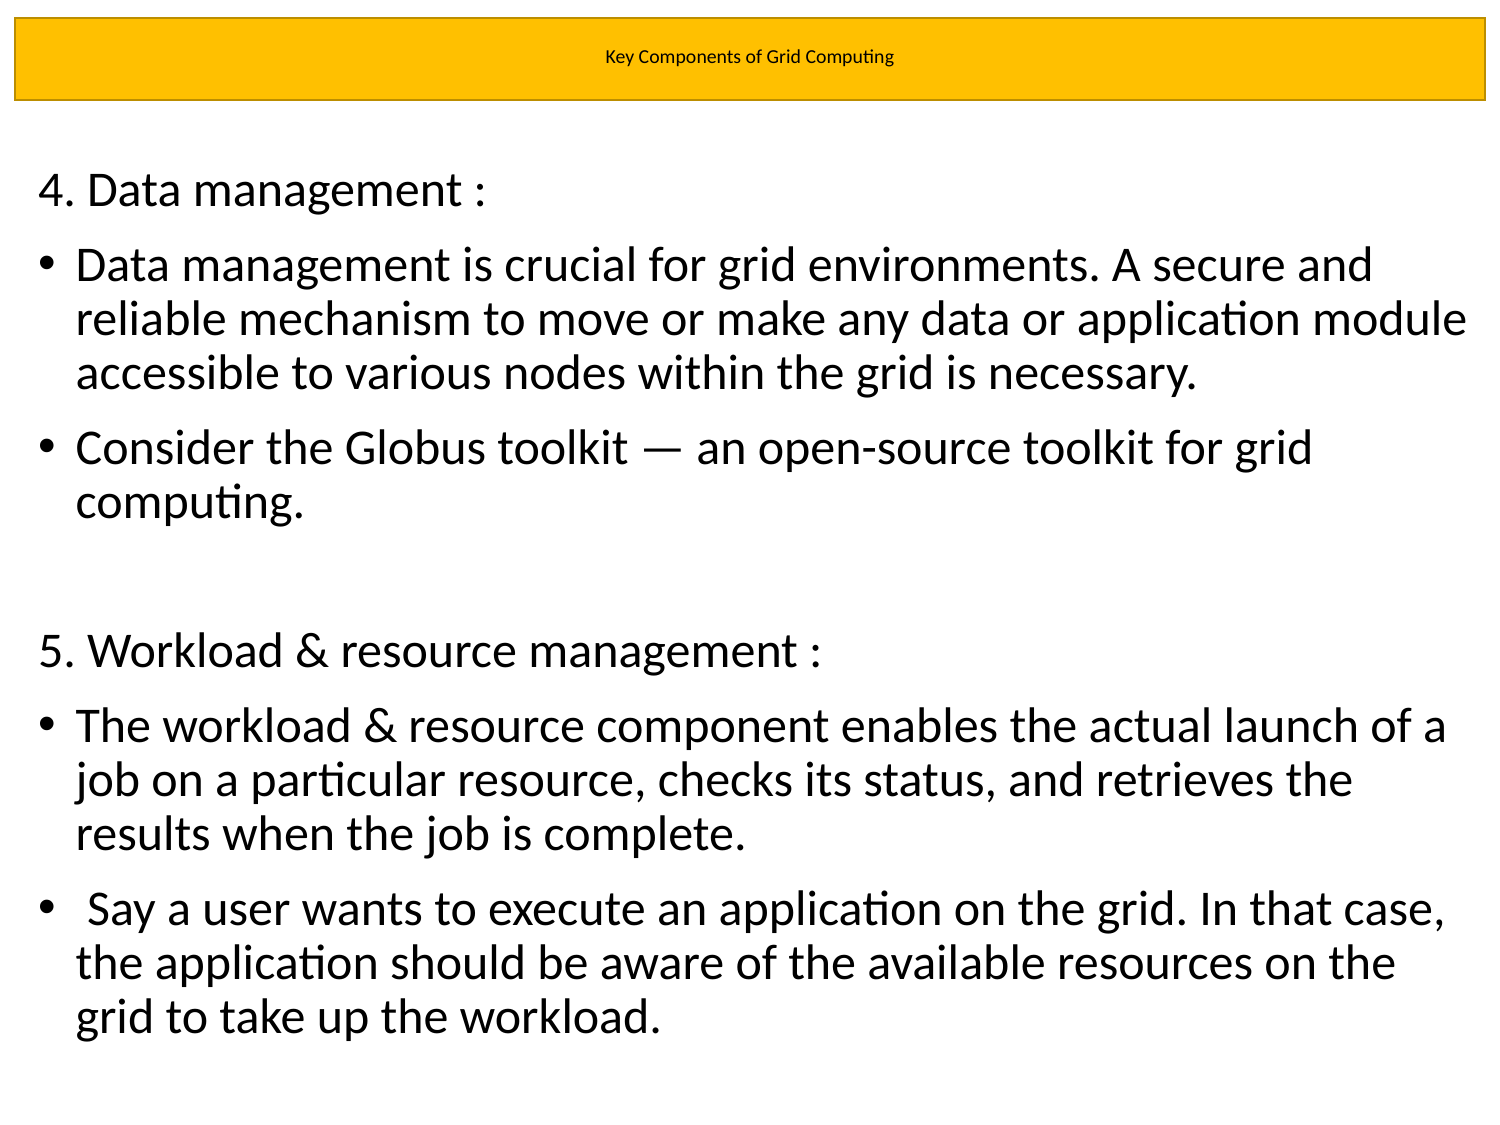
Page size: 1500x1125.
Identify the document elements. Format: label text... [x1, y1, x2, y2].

list 4. Data management : Data management is crucial for grid environments. A secure and reliable mechanism to move or make any data or application module accessible to various nodes within the grid is necessary. Consider the Globus toolkit — an open-source toolkit for grid computing. 5. Workload & resource management : The workload & resource component enables the actual launch of a job on a particular resource, checks its status, and retrieves the results when the job is complete. Say a user wants to execute an application on the grid. In that case, the application should be aware of the available resources on the grid to take up the workload. [23, 155, 1485, 1125]
title Key Components of Grid Computing [14, 17, 1486, 101]
